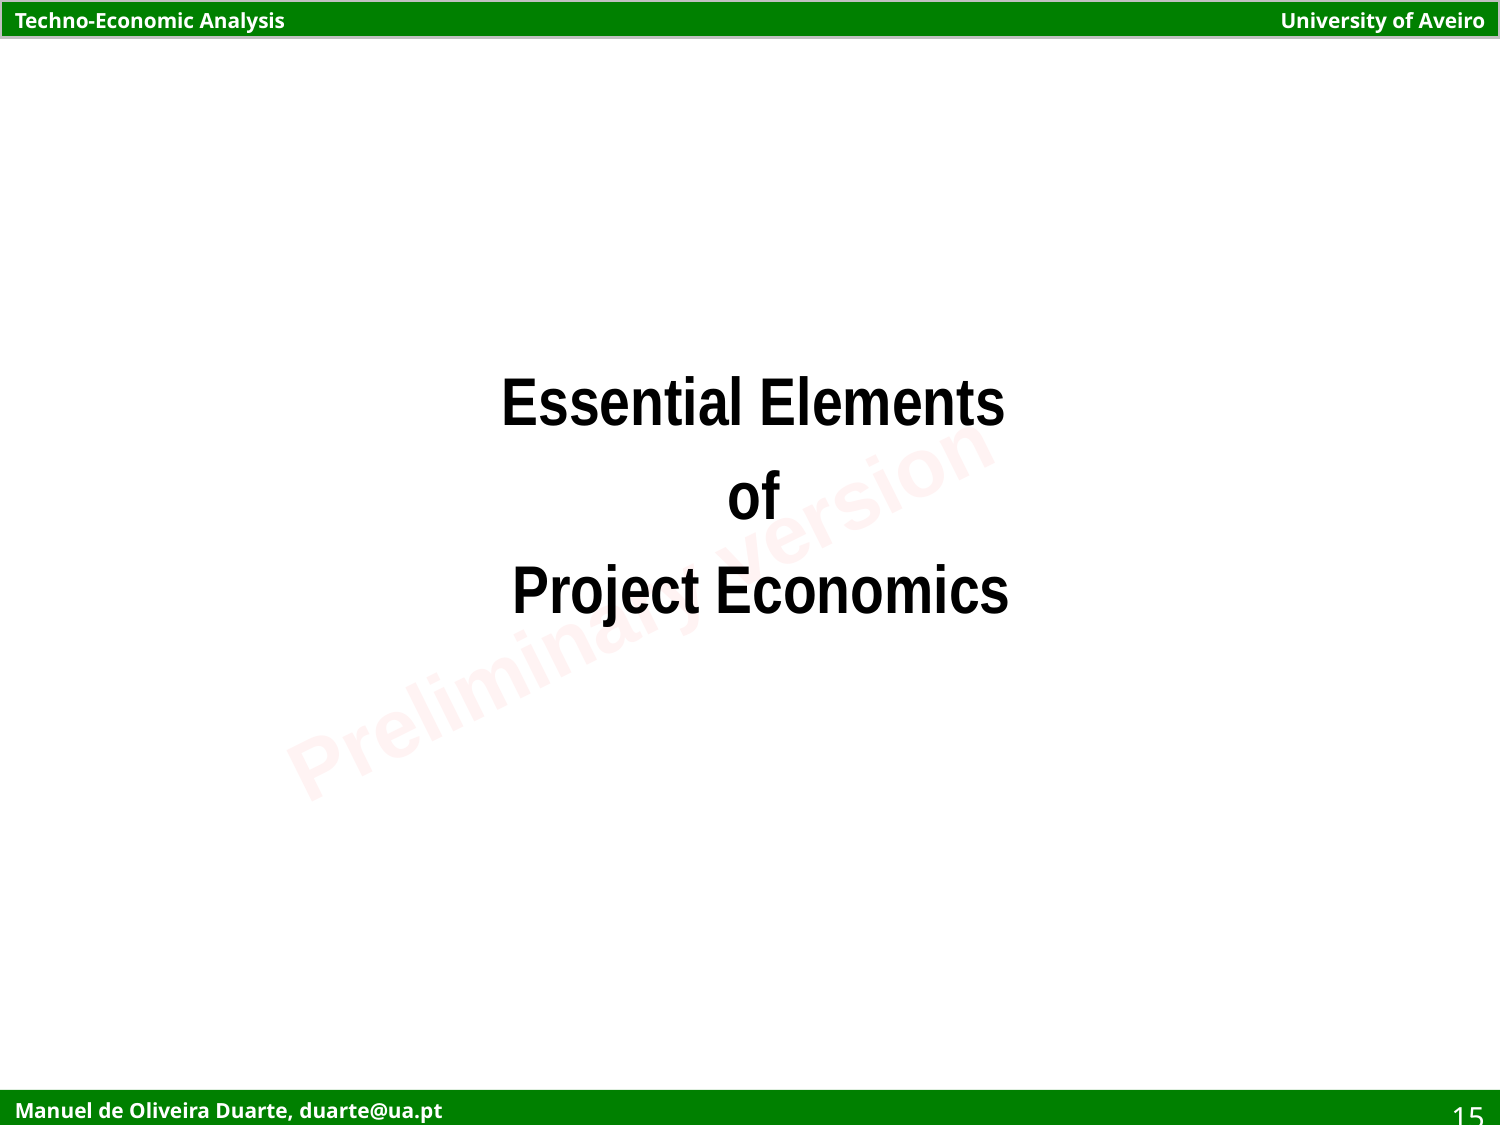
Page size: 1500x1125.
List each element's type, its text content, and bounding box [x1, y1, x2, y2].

subtitle Essential Elements of Project Economics [159, 349, 1365, 638]
slide_number 15 [1374, 1091, 1500, 1125]
